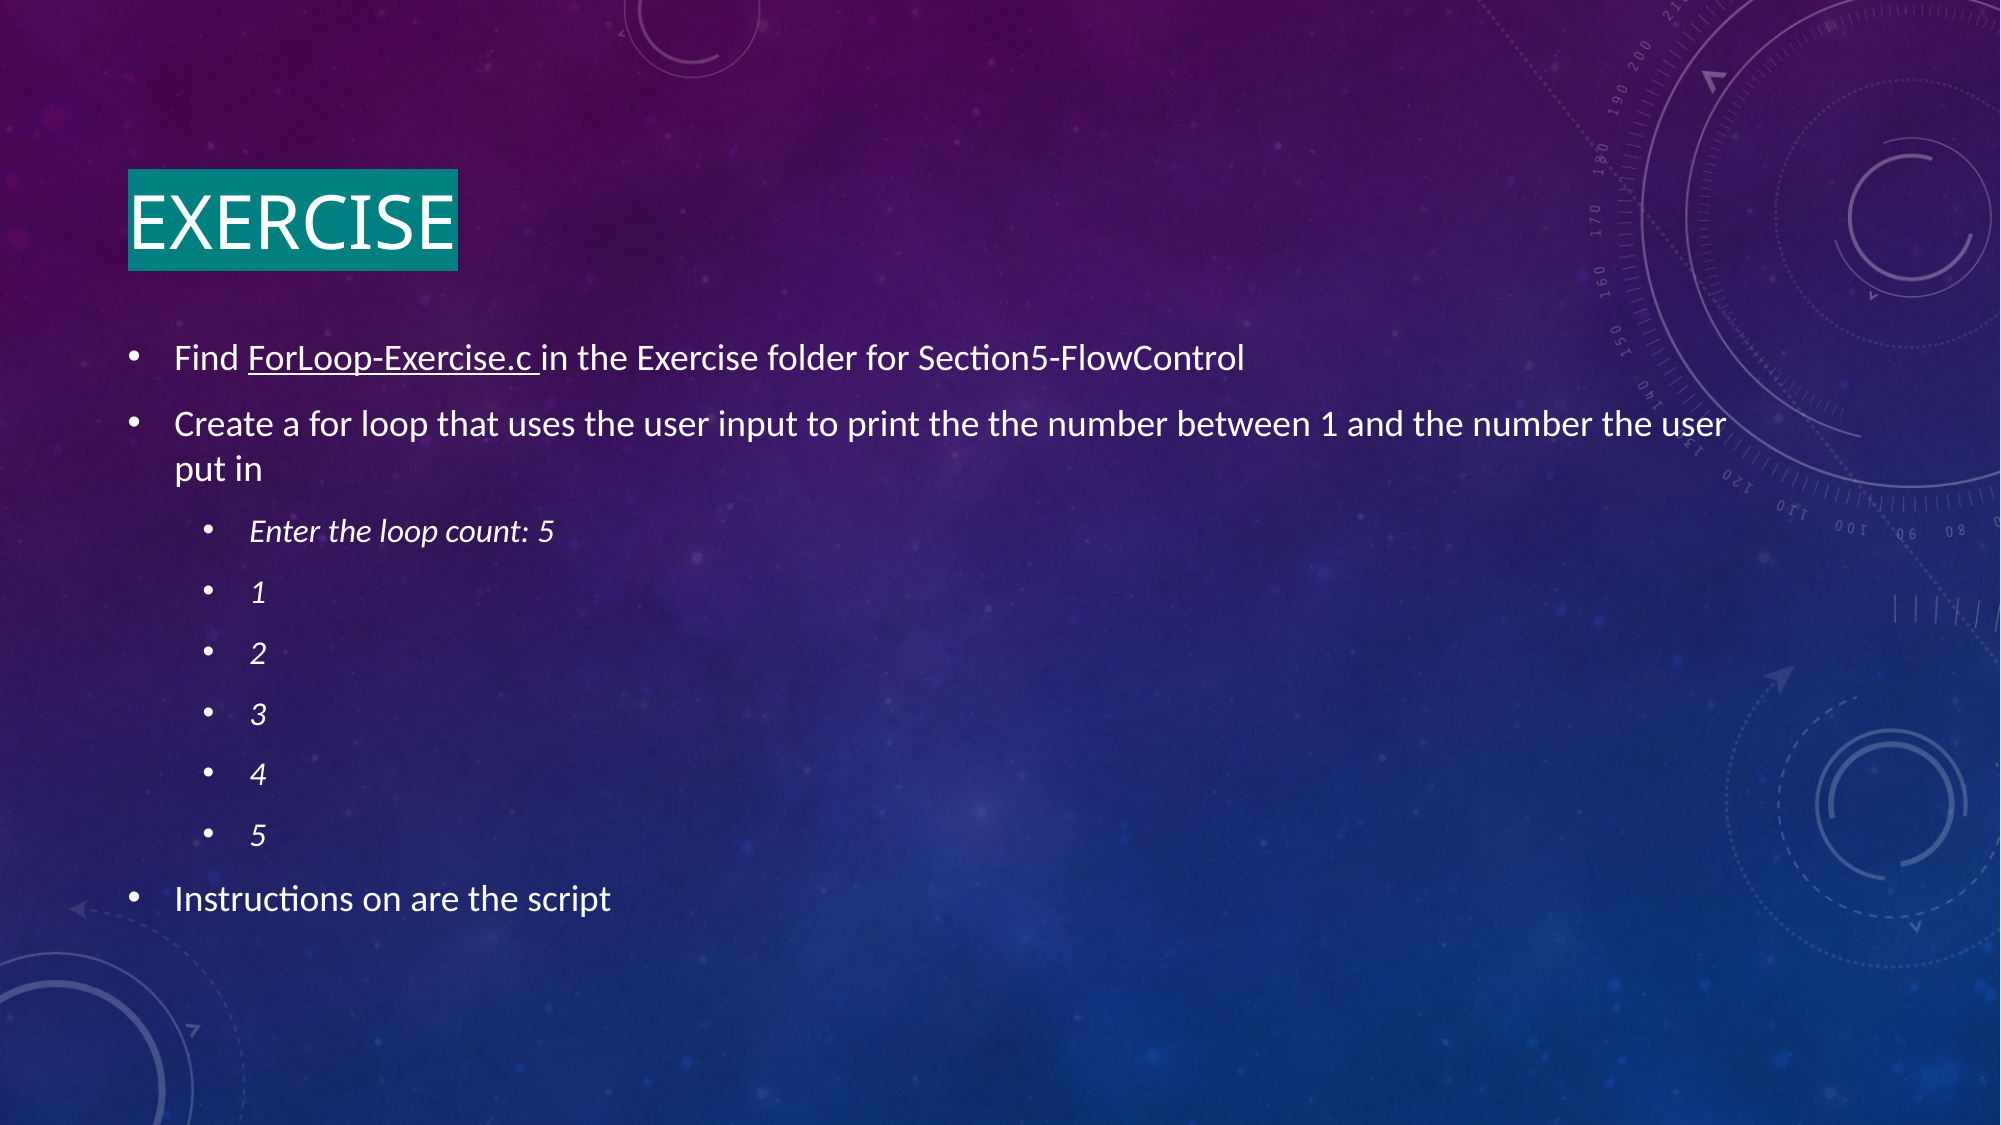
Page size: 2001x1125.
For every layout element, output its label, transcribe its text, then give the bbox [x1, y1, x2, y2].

title Exercise [112, 99, 1775, 260]
picture [0, 0, 2001, 1125]
list Find ForLoop-Exercise.c in the Exercise folder for Section5-FlowControl Create a for loop that uses the user input to print the the number between 1 and the number the user put in Enter the loop count: 5 1 2 3 4 5 Instructions on are the script [112, 260, 1775, 992]
